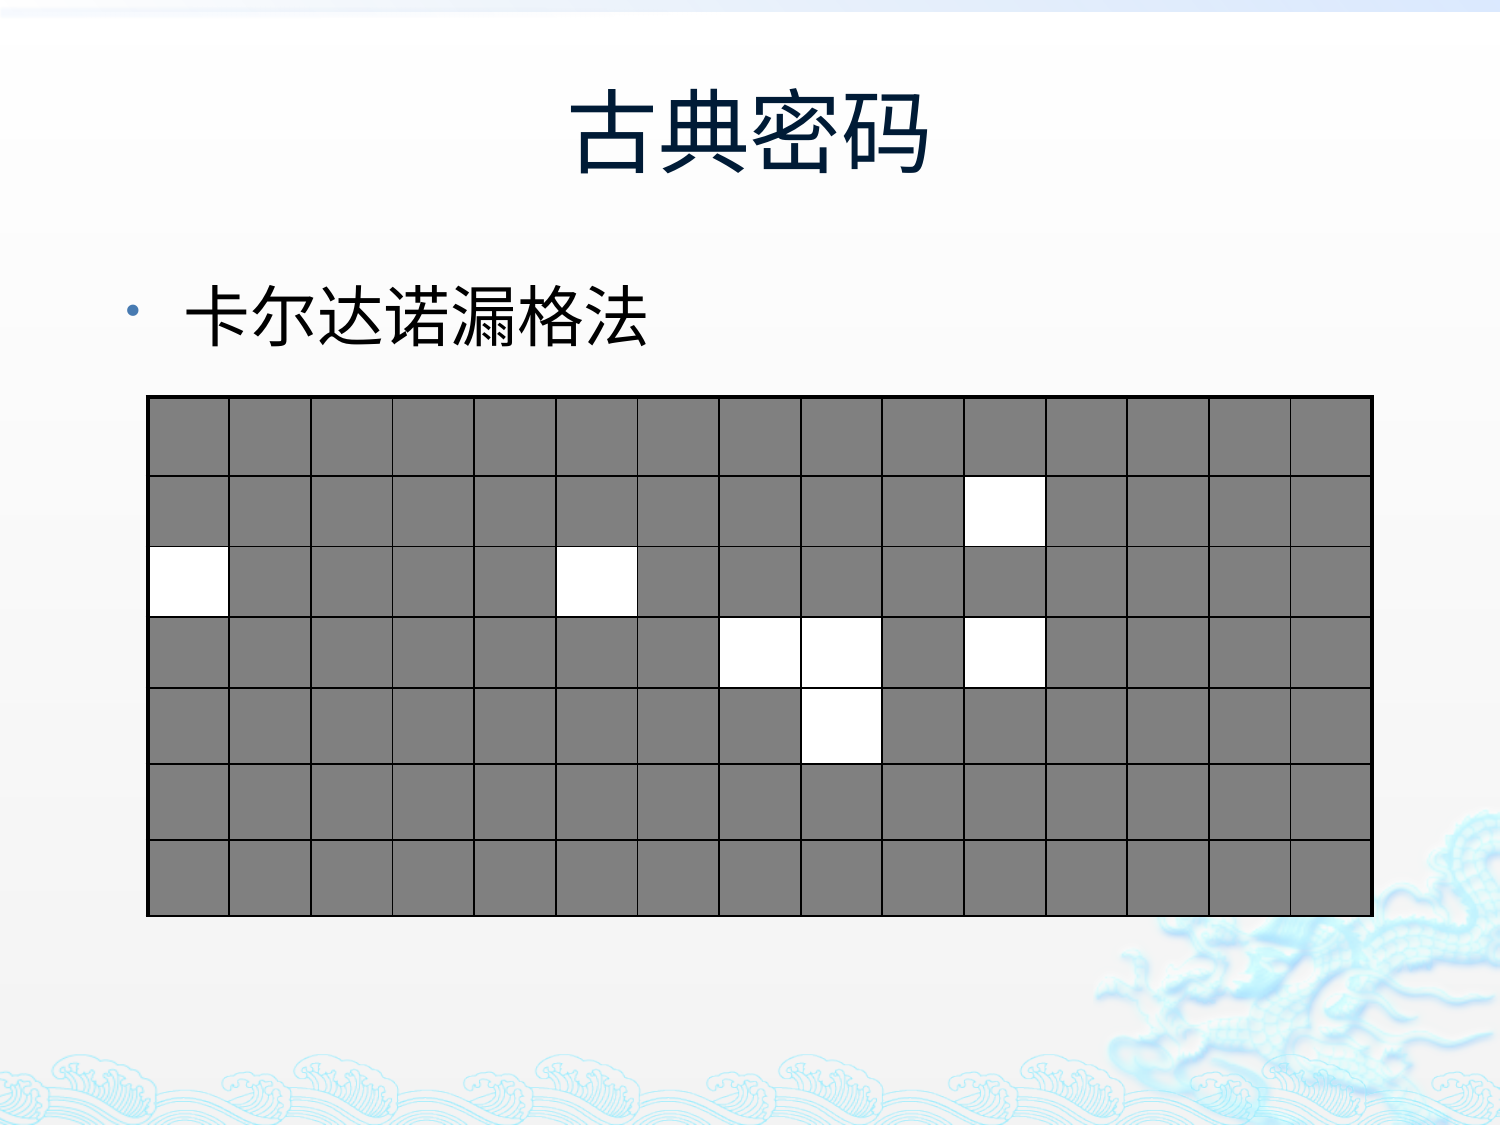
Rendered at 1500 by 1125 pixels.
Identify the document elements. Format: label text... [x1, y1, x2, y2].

text_box 卡尔达诺漏格法 [112, 267, 1388, 1000]
text_box 古典密码 [74, 67, 1425, 256]
